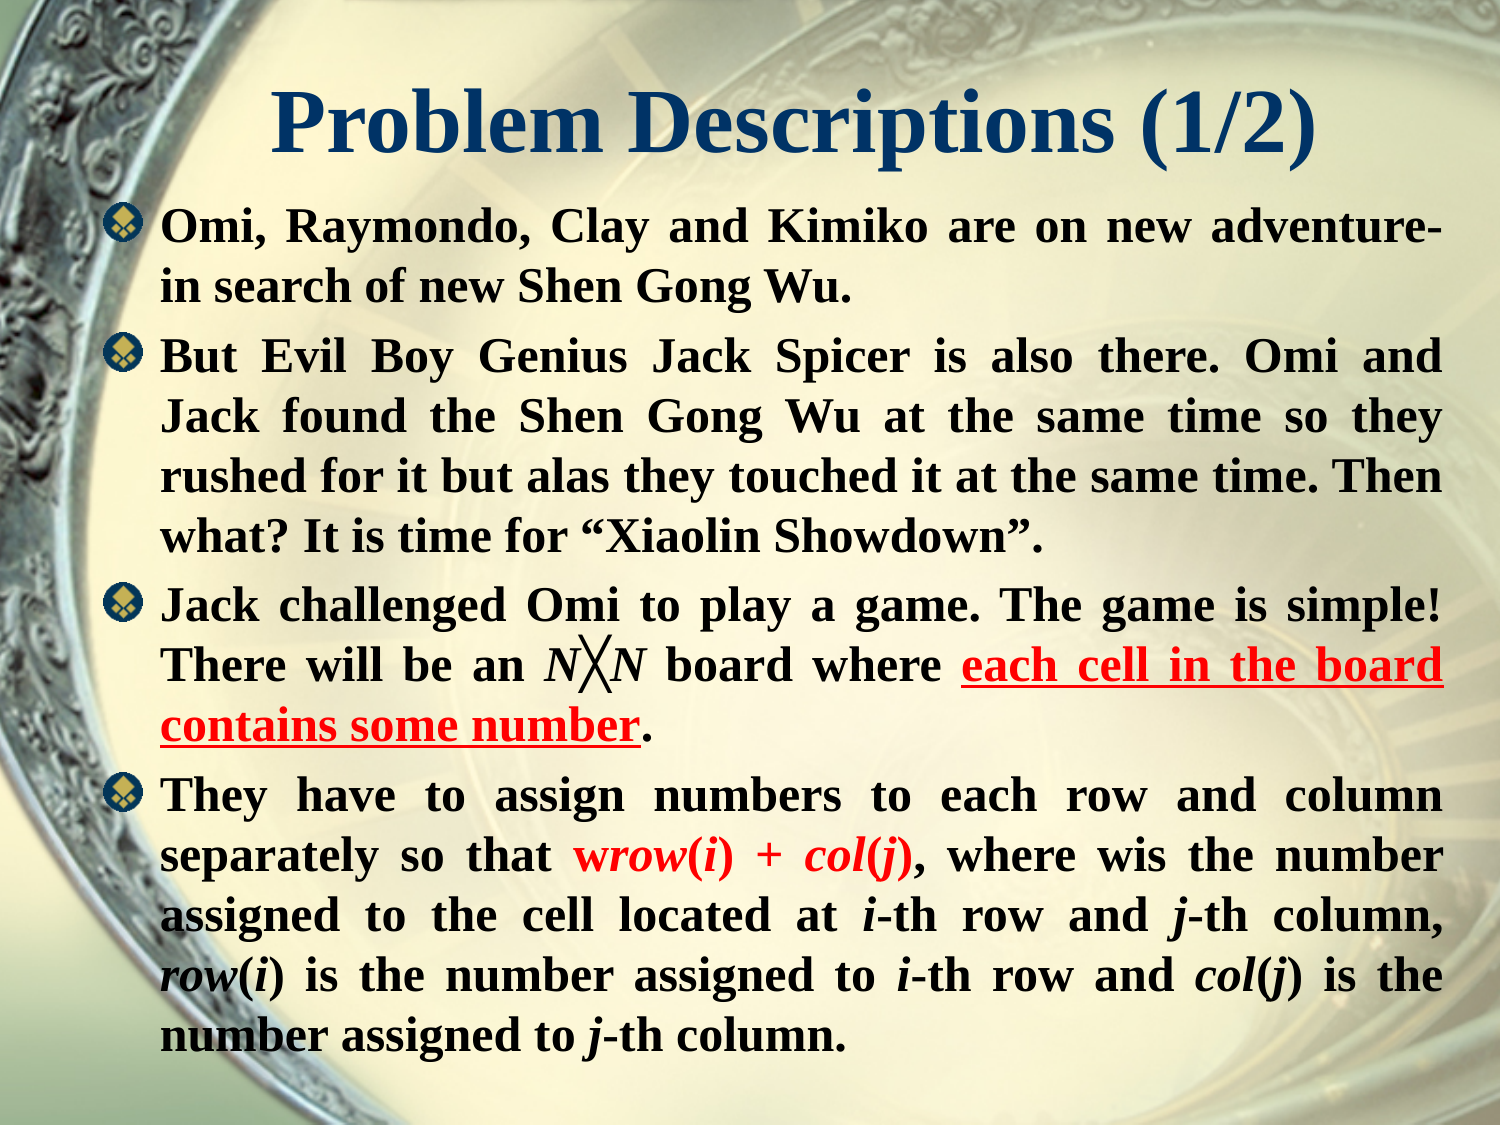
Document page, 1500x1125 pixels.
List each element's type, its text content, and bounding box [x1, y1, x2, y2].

picture [0, 0, 1500, 1125]
title Problem Descriptions (1/2) [194, 66, 1395, 204]
